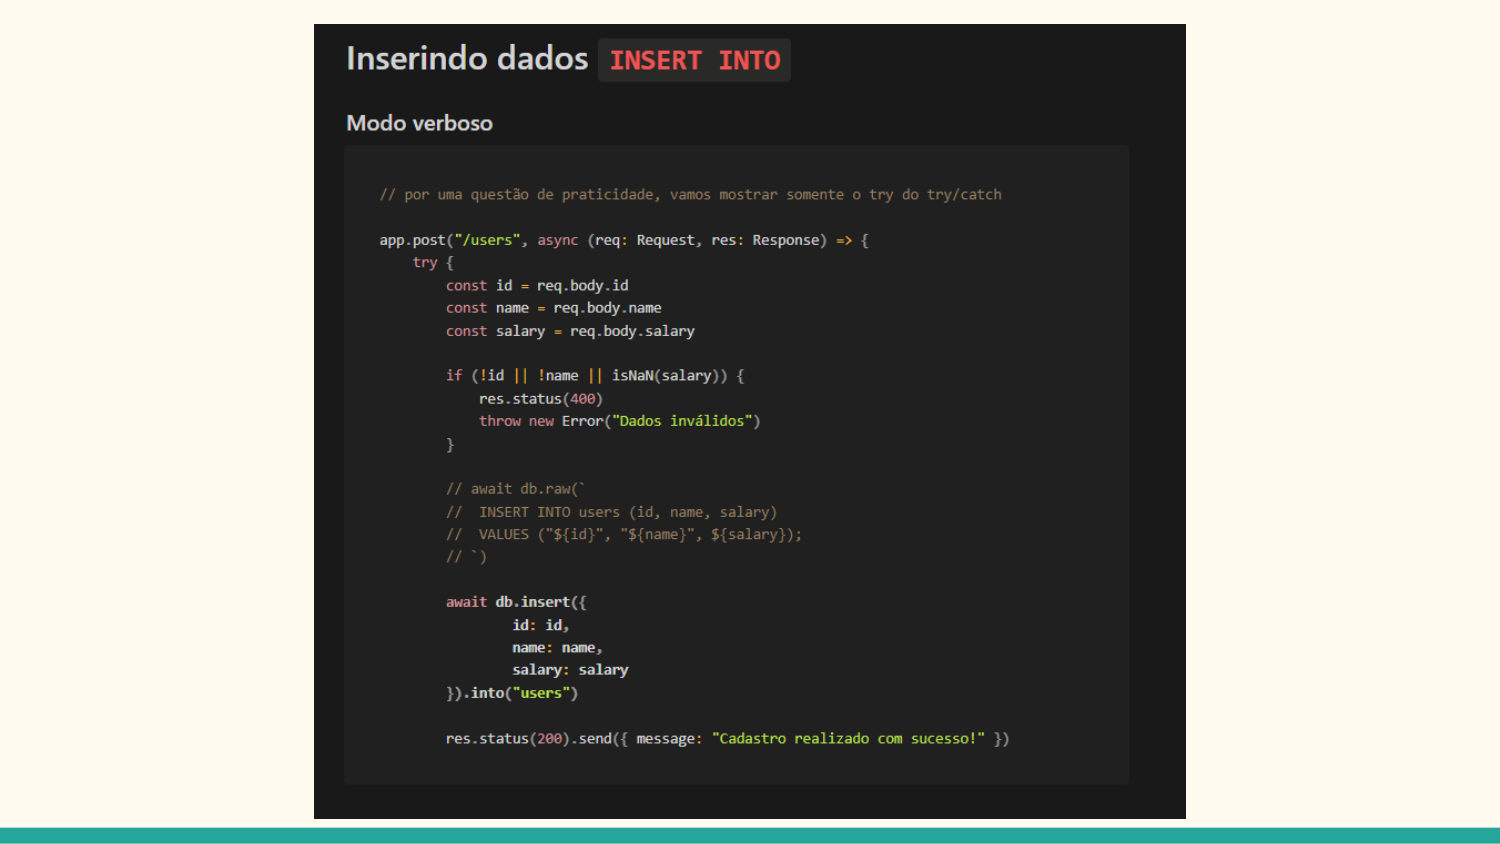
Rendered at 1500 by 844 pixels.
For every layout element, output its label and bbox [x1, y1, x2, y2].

picture [314, 24, 1186, 819]
